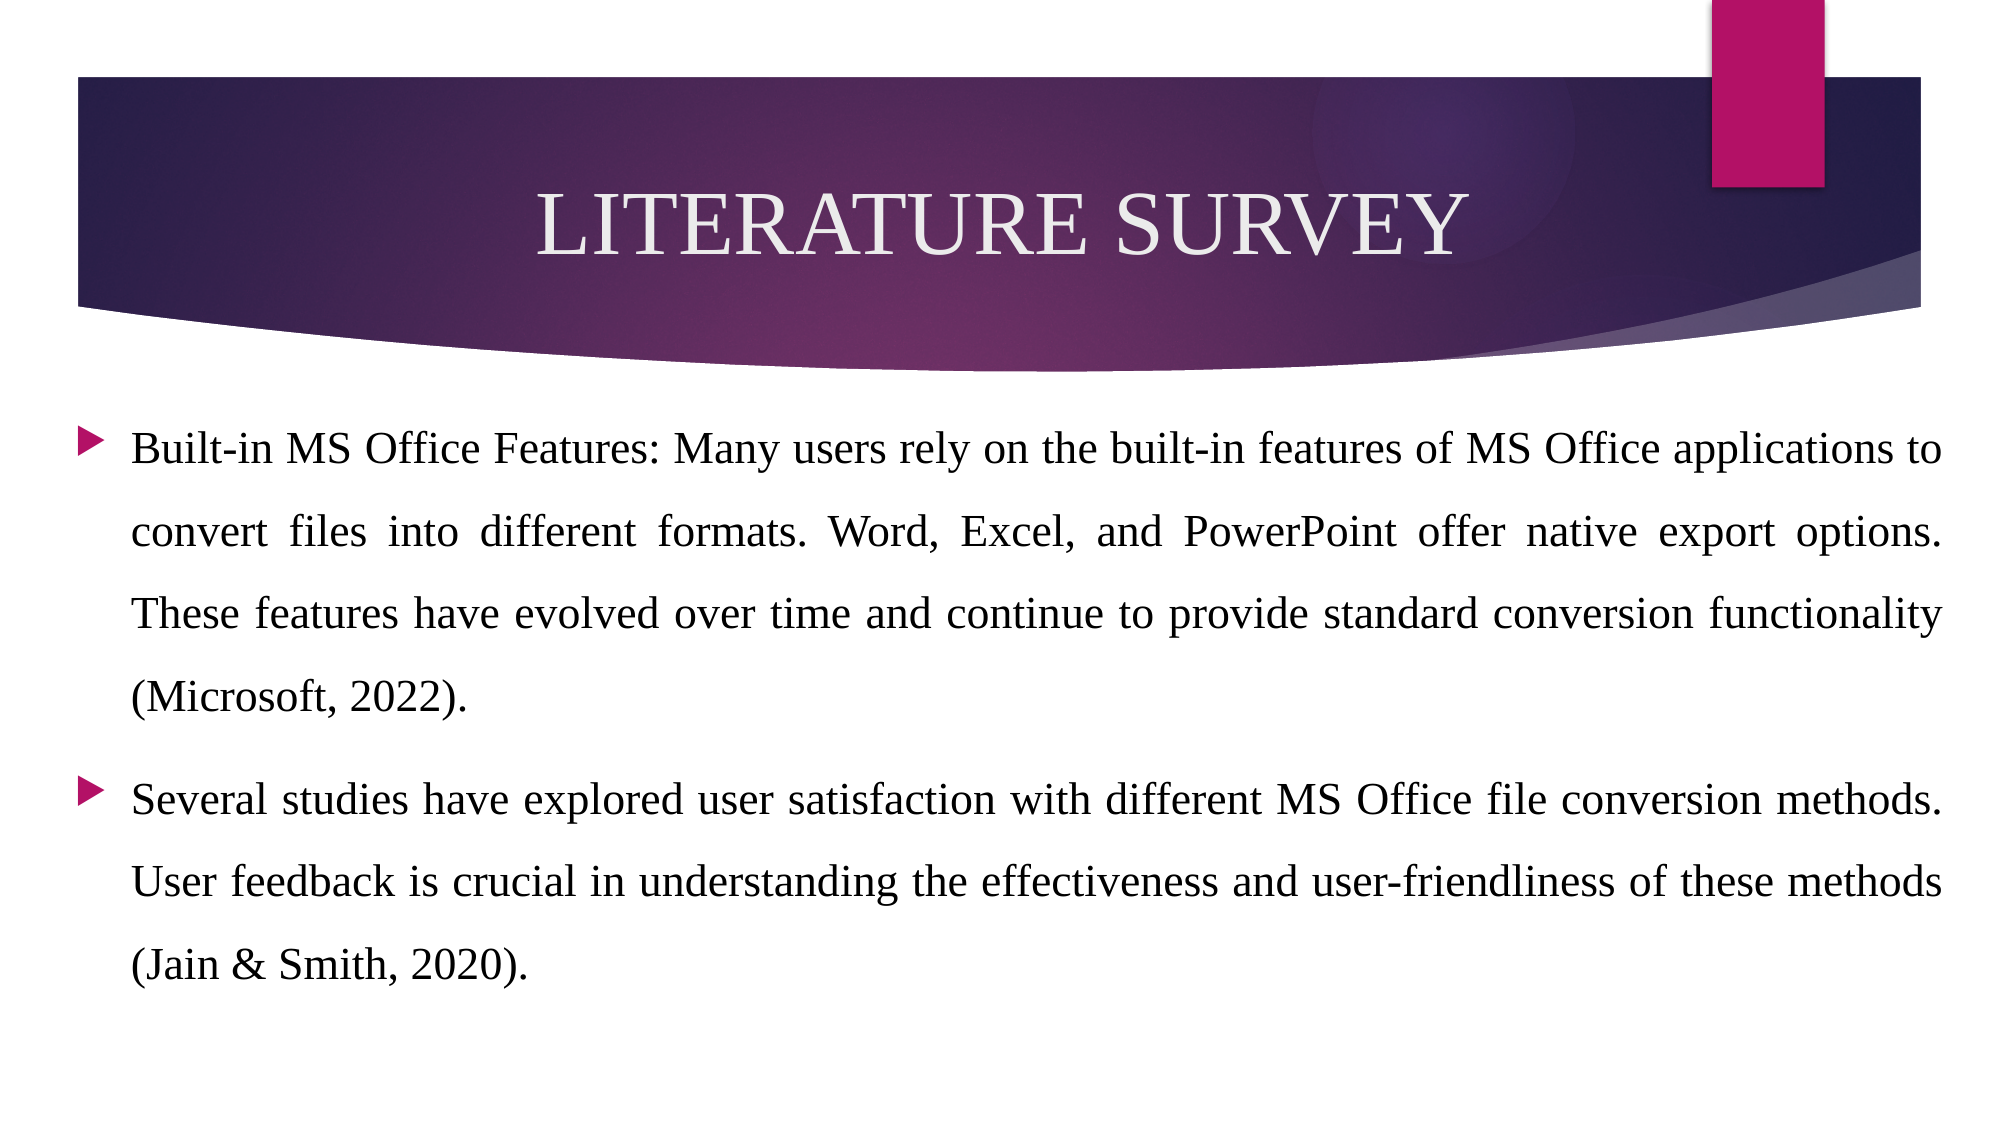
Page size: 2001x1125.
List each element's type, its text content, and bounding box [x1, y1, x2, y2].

list Built-in MS Office Features: Many users rely on the built-in features of MS Office applications to convert files into different formats. Word, Excel, and PowerPoint offer native export options. These features have evolved over time and continue to provide standard conversion functionality (Microsoft, 2022). Several studies have explored user satisfaction with different MS Office file conversion methods. User feedback is crucial in understanding the effectiveness and user-friendliness of these methods (Jain & Smith, 2020). [59, 383, 1960, 1125]
title LITERATURE SURVEY [189, 159, 1627, 276]
